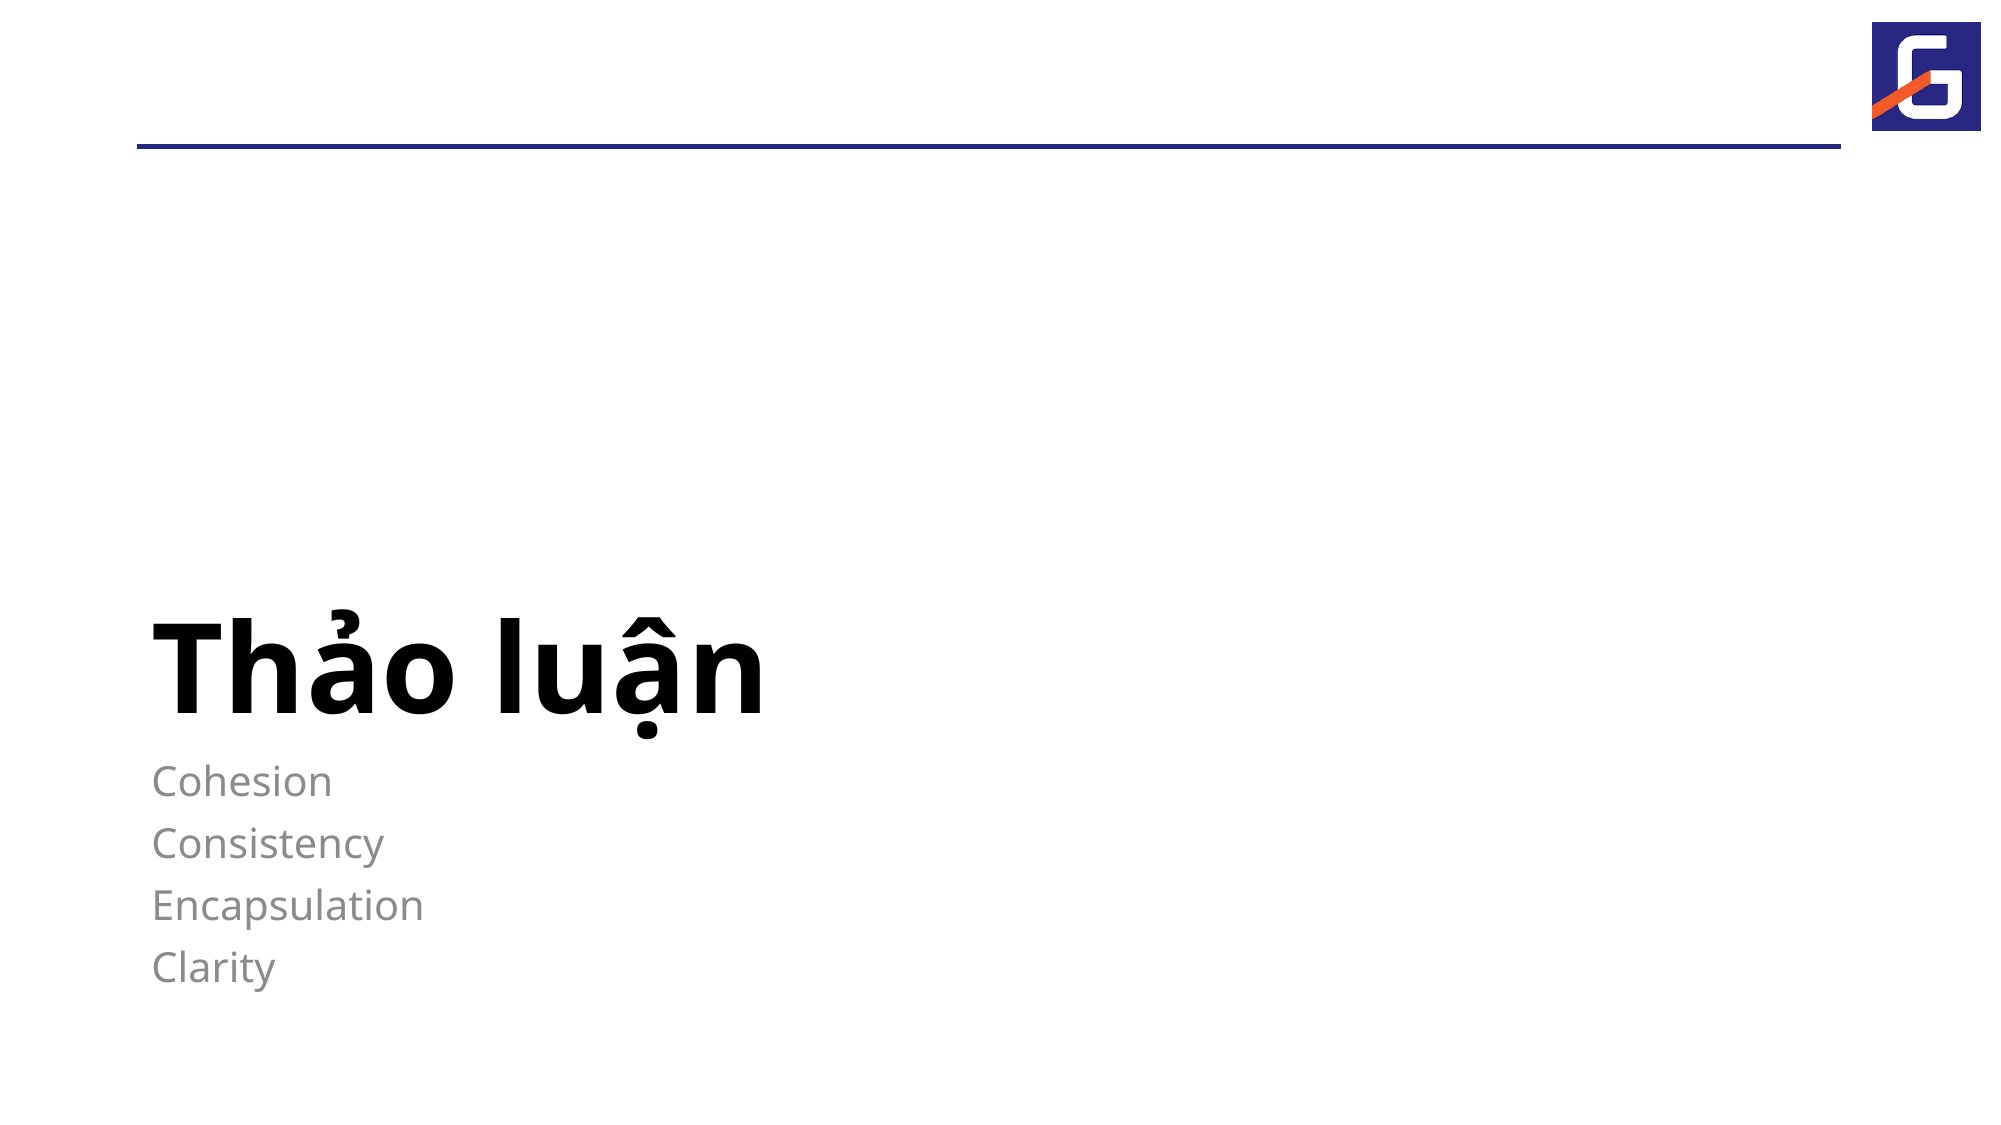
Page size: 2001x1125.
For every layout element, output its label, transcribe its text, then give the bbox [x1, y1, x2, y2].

title Thảo luận [136, 280, 1862, 749]
picture [1872, 22, 1981, 131]
list Cohesion Consistency Encapsulation Clarity [136, 752, 1862, 999]
